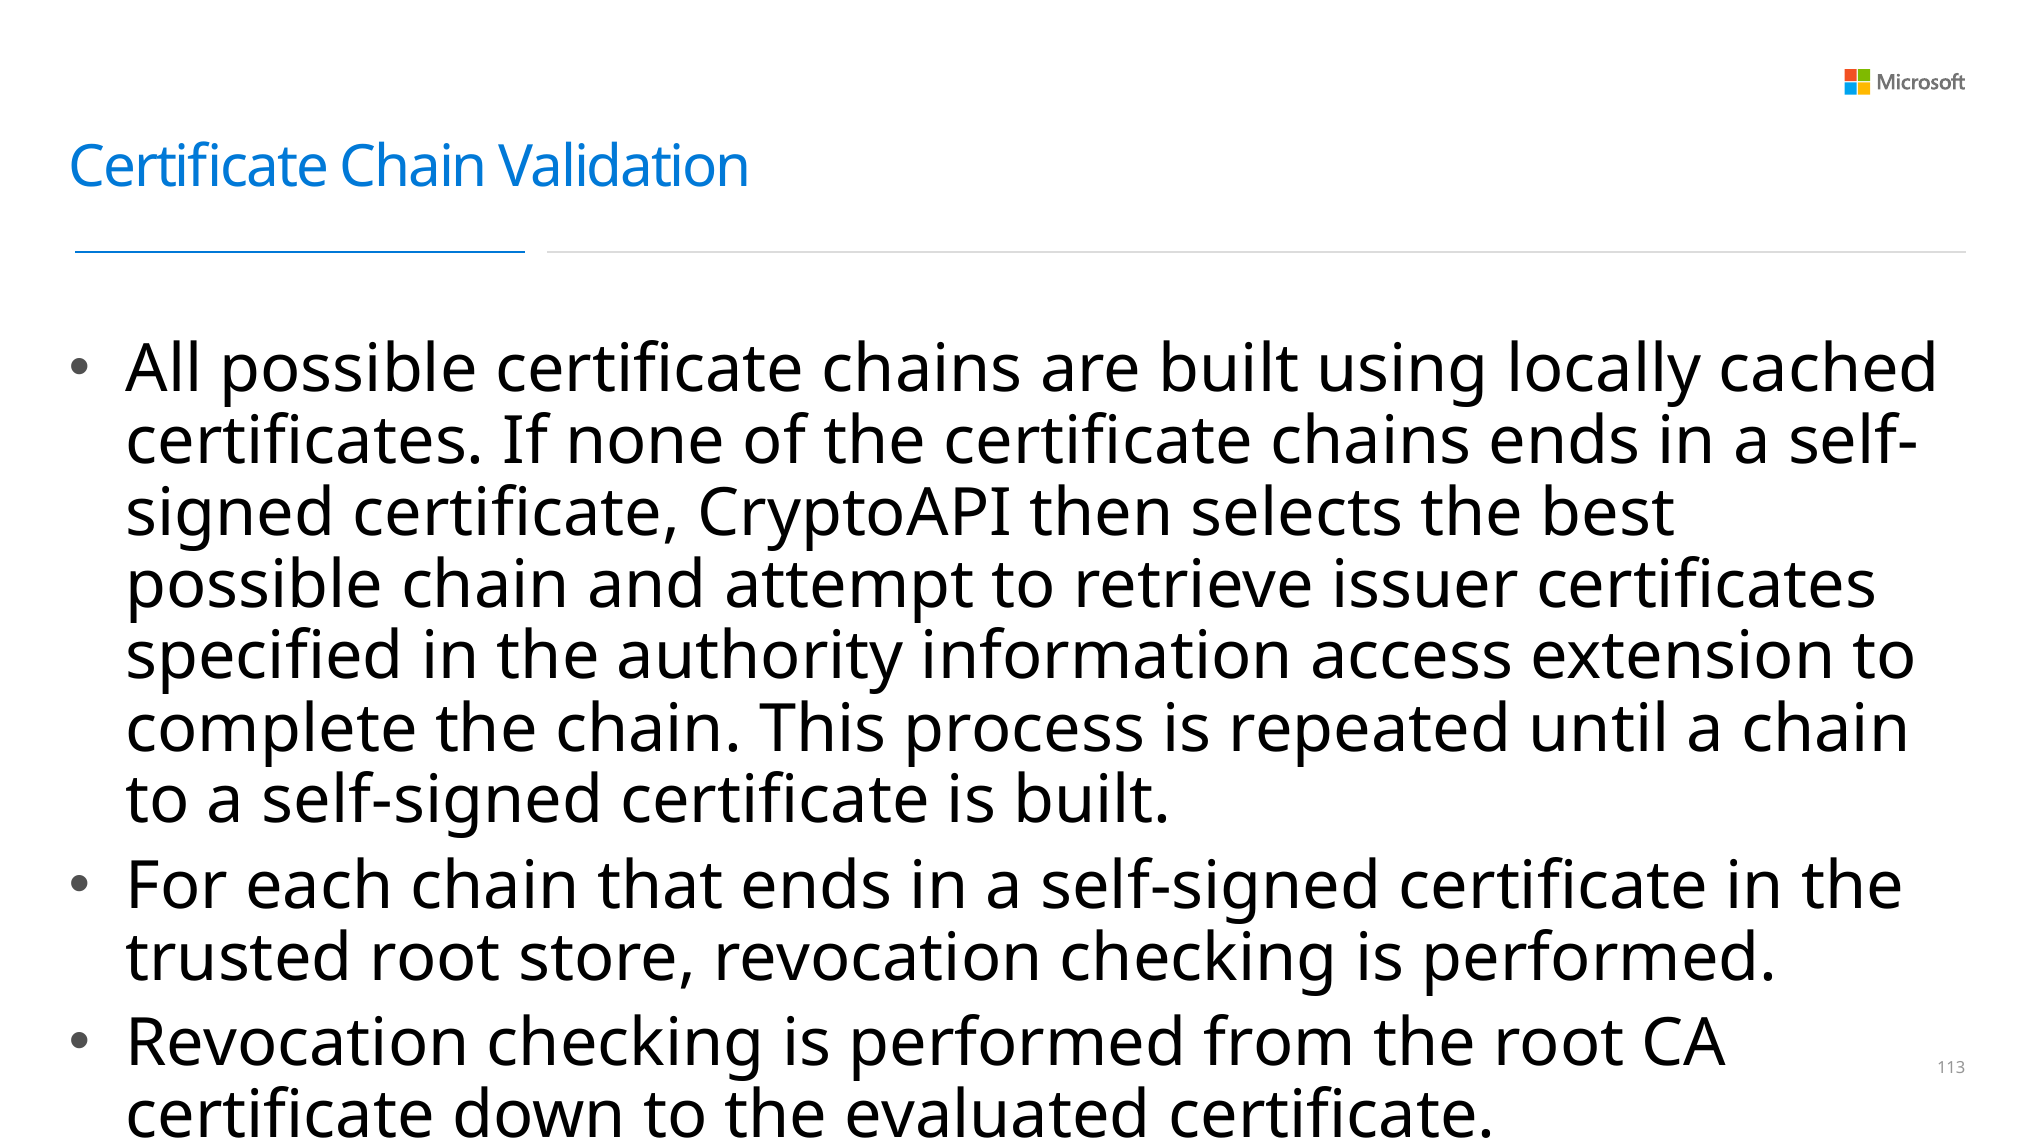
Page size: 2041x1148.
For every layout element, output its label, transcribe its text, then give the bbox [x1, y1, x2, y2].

list All possible certificate chains are built using locally cached certificates. If none of the certificate chains ends in a self-signed certificate, CryptoAPI then selects the best possible chain and attempt to retrieve issuer certificates specified in the authority information access extension to complete the chain. This process is repeated until a chain to a self-signed certificate is built. For each chain that ends in a self-signed certificate in the trusted root store, revocation checking is performed. Revocation checking is performed from the root CA certificate down to the evaluated certificate. [45, 318, 1968, 1109]
title Certificate Chain Validation [45, 123, 1996, 199]
